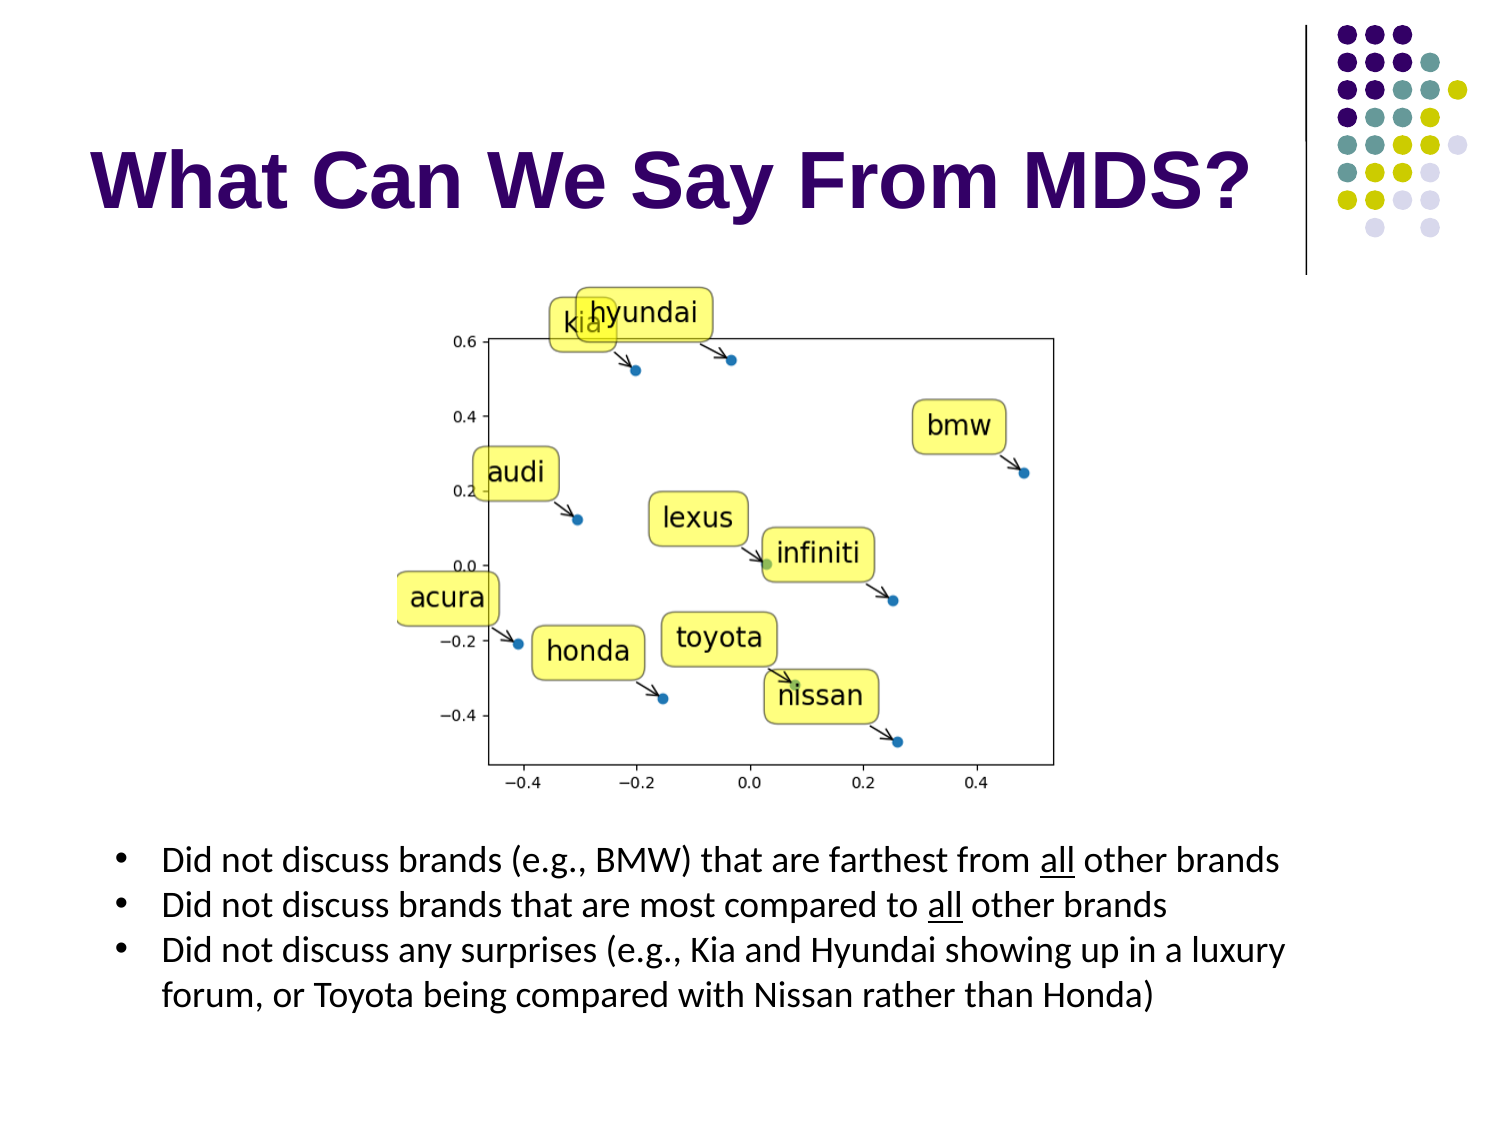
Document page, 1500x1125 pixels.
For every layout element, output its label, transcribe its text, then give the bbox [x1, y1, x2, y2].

title What Can We Say From MDS? [74, 19, 1313, 233]
picture [396, 244, 1104, 826]
text_box Did not discuss brands (e.g., BMW) that are farthest from all other brands Did not discuss brands that are most compared to all other brands Did not discuss any surprises (e.g., Kia and Hyundai showing up in a luxury forum, or Toyota being compared with Nissan rather than Honda) [99, 828, 1400, 1023]
